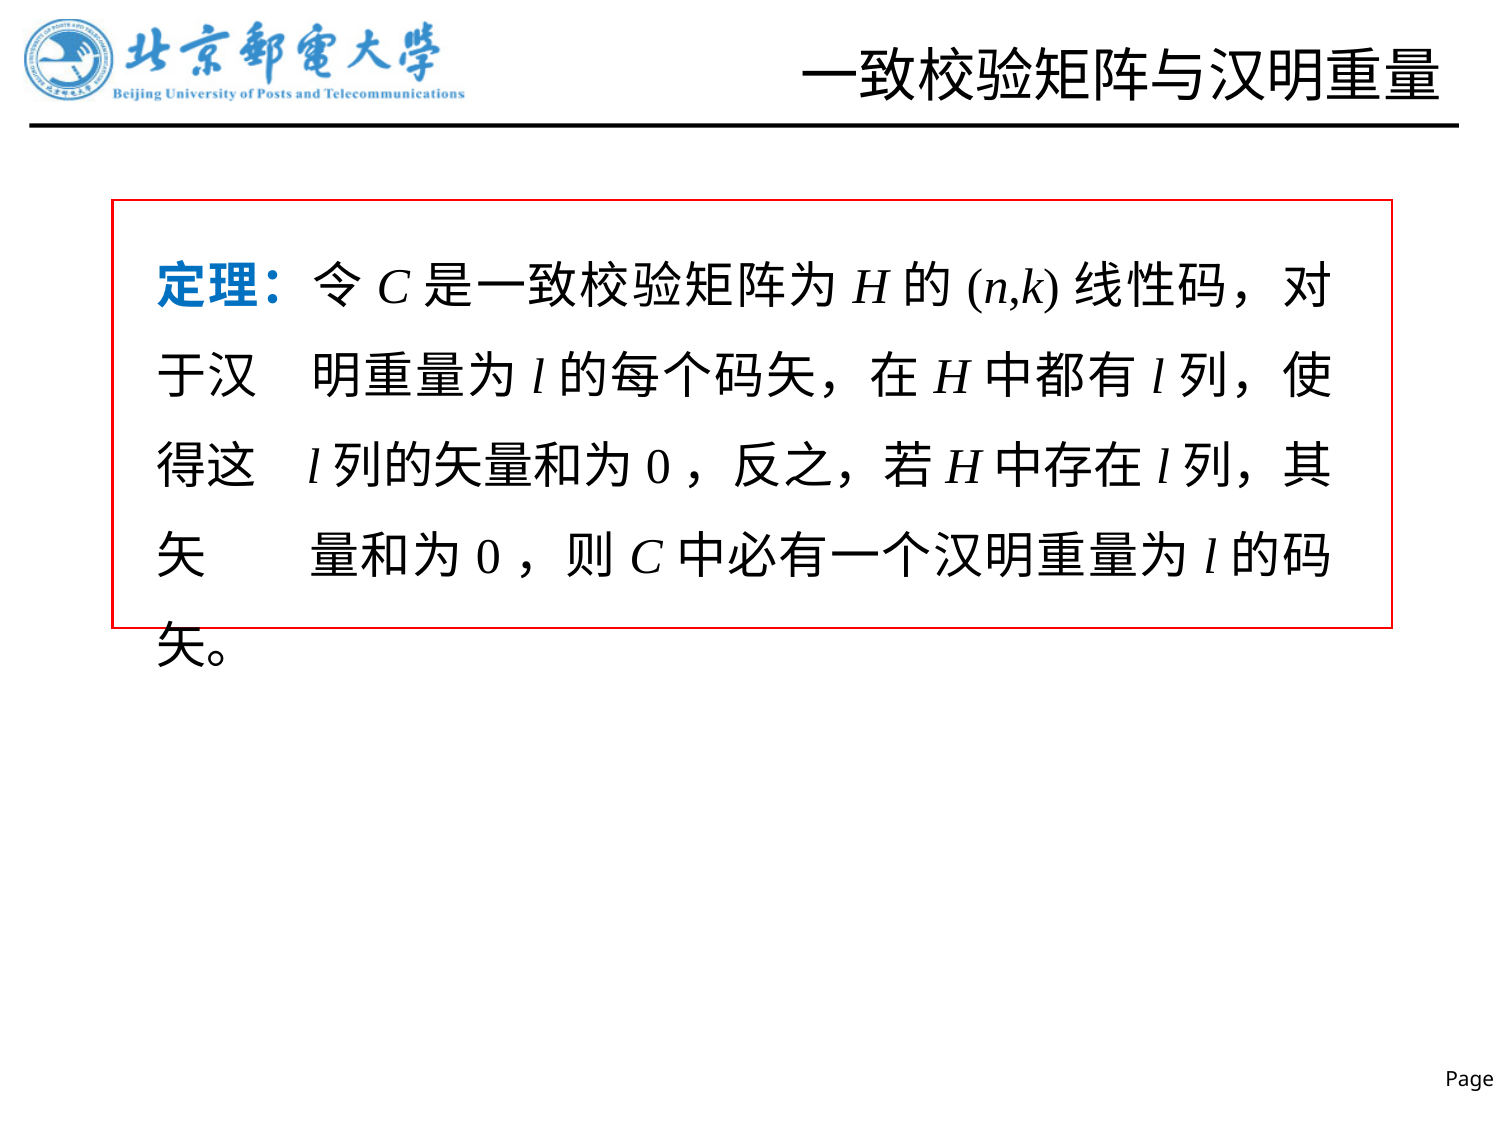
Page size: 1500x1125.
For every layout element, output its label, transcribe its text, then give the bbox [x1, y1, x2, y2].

text_box 定理：令C是一致校验矩阵为H的(n,k)线性码，对于汉 明重量为l的每个码矢，在H中都有l列，使得这 l列的矢量和为0，反之，若H中存在l列，其矢 量和为0，则C中必有一个汉明重量为l的码矢。 [141, 216, 1347, 682]
title 一致校验矩阵与汉明重量 [567, 16, 1457, 130]
picture [23, 19, 467, 102]
text_box [111, 199, 1393, 629]
